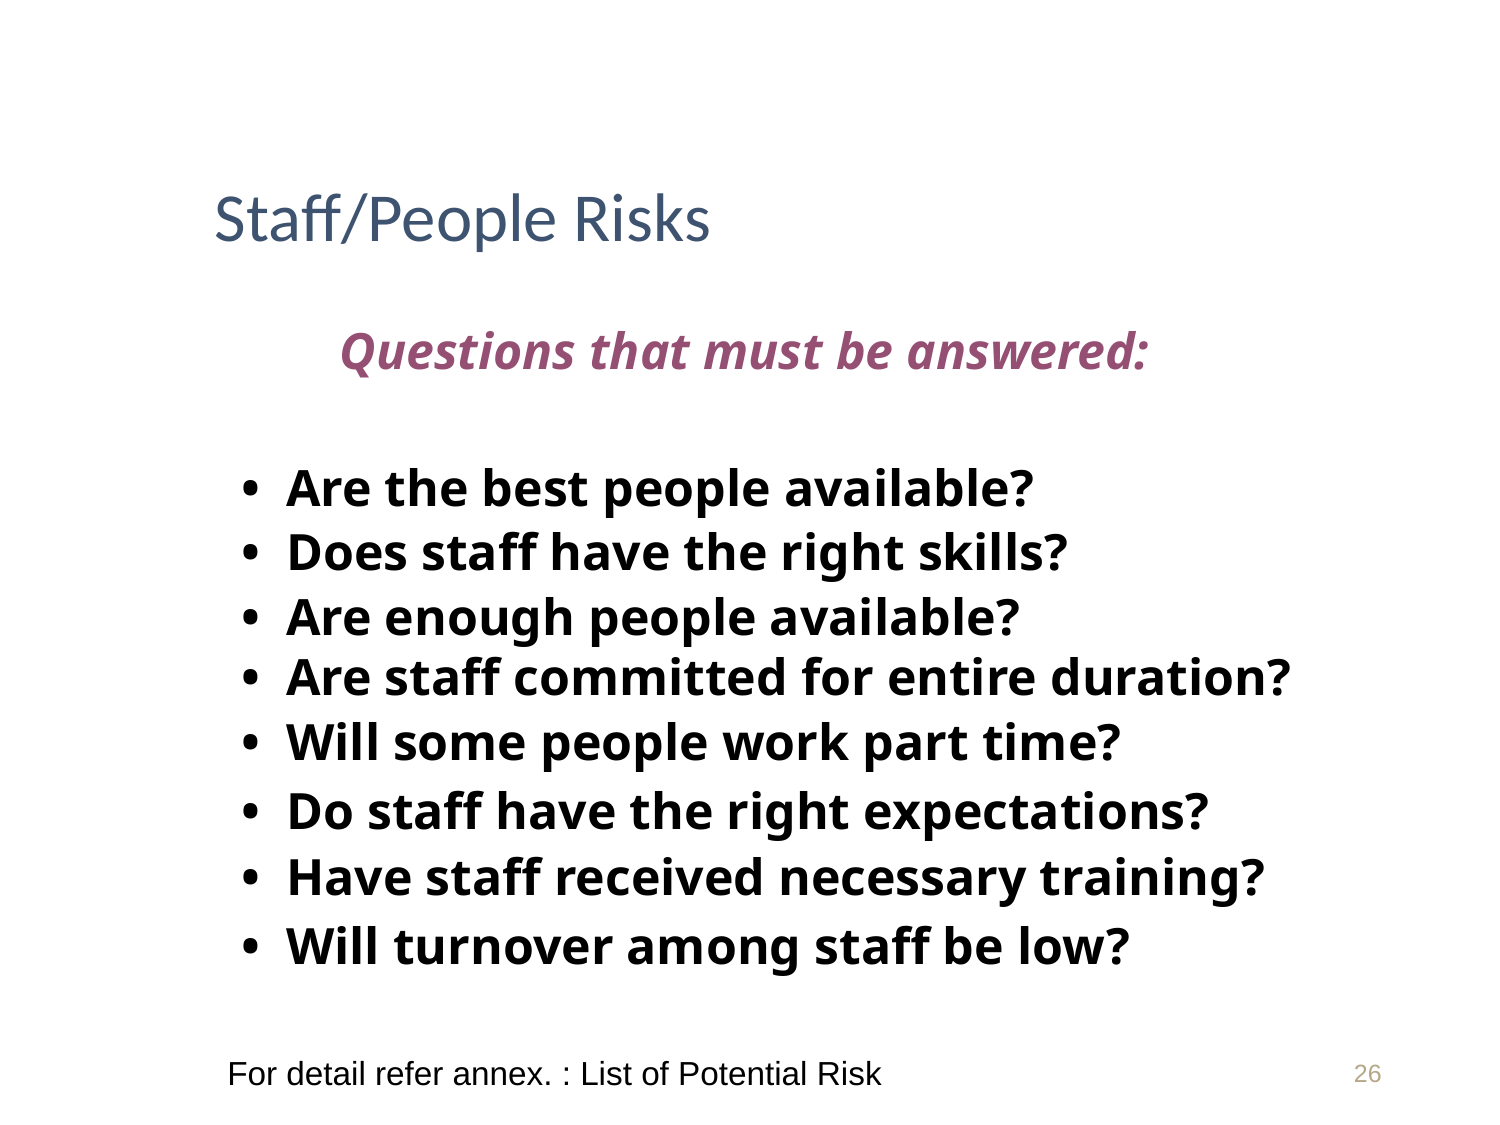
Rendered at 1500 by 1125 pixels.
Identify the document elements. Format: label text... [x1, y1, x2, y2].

text_box • Do staff have the right expectations? [226, 771, 1290, 838]
text_box • Are staff committed for entire duration? [226, 638, 1365, 773]
text_box Questions that must be answered: [324, 312, 1172, 387]
text_box • Does staff have the right skills? [226, 513, 1151, 638]
text_box • Are the best people available? [226, 448, 1114, 513]
text_box ‹#› [1059, 1042, 1397, 1103]
text_box • Will turnover among staff be low? [226, 907, 1207, 982]
text_box • Are enough people available? [226, 578, 1102, 638]
title Staff/People Risks [200, 162, 1263, 276]
text_box For detail refer annex. : List of Potential Risk [212, 1044, 963, 1100]
text_box • Will some people work part time? [226, 703, 1213, 771]
text_box • Have staff received necessary training? [226, 838, 1362, 973]
